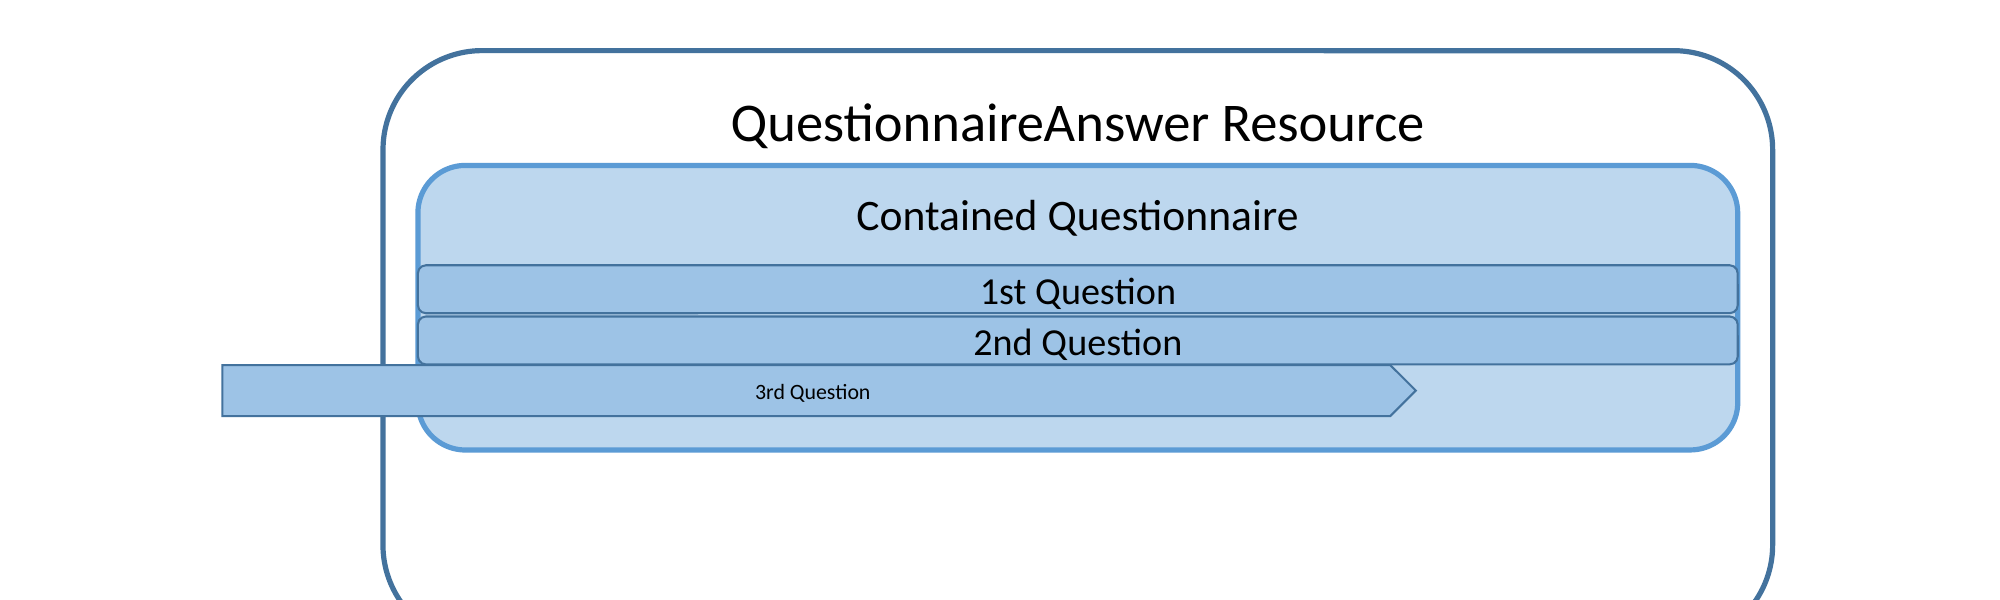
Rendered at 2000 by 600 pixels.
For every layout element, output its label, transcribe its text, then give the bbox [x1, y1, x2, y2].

text_box 2nd Question [416, 315, 1739, 366]
text_box QuestionnaireAnswer Resource [381, 49, 1774, 600]
text_box Contained Questionnaire [419, 360, 1739, 452]
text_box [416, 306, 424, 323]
text_box Contained Questionnaire [416, 164, 1739, 272]
text_box 1st Question [416, 264, 1739, 315]
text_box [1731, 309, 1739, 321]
text_box 3rd Question [221, 364, 1418, 418]
